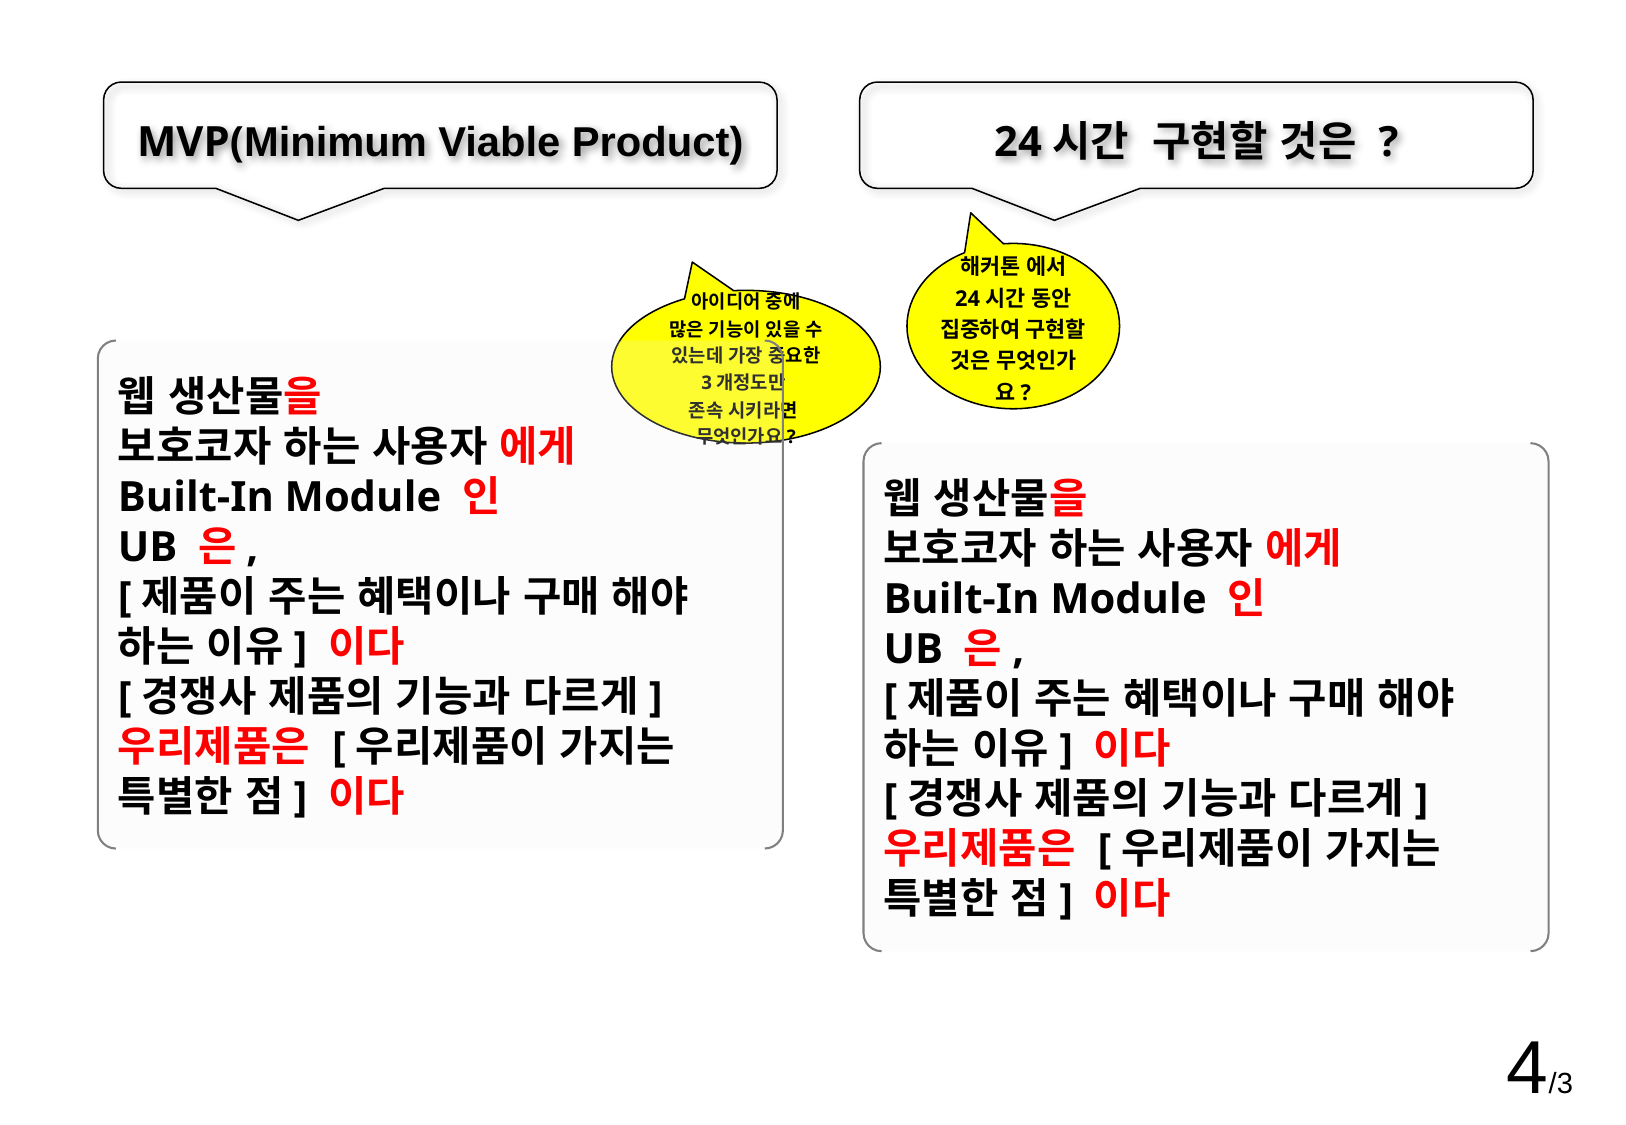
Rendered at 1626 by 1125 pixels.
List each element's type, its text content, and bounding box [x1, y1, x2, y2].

text_box 아이디어 중에 많은 기능이 있을 수 있는데 가장 중요한 3개정도만 존속 시키라면 무엇인가요? [617, 260, 883, 443]
text_box MVP(Minimum Viable Product) [101, 79, 780, 223]
text_box 24시간 구현할 것은 ? [857, 79, 1536, 223]
text_box 웹 생산물을 보호코자 하는 사용자 에게 Built-In Module 인 UB 은, [제품이 주는 혜택이나 구매 해야 하는 이유] 이다 [경쟁사 제품의 기능과 다르게] 우리제품은 [우리제품이 가지는 특별한 점] 이다 [97, 340, 783, 849]
text_box 해커톤 에서 24시간 동안 집중하여 구현할 것은 무엇인가요? [904, 210, 1122, 411]
text_box 웹 생산물을 보호코자 하는 사용자 에게 Built-In Module 인 UB 은, [제품이 주는 혜택이나 구매 해야 하는 이유] 이다 [경쟁사 제품의 기능과 다르게] 우리제품은 [우리제품이 가지는 특별한 점] 이다 [863, 443, 1549, 952]
